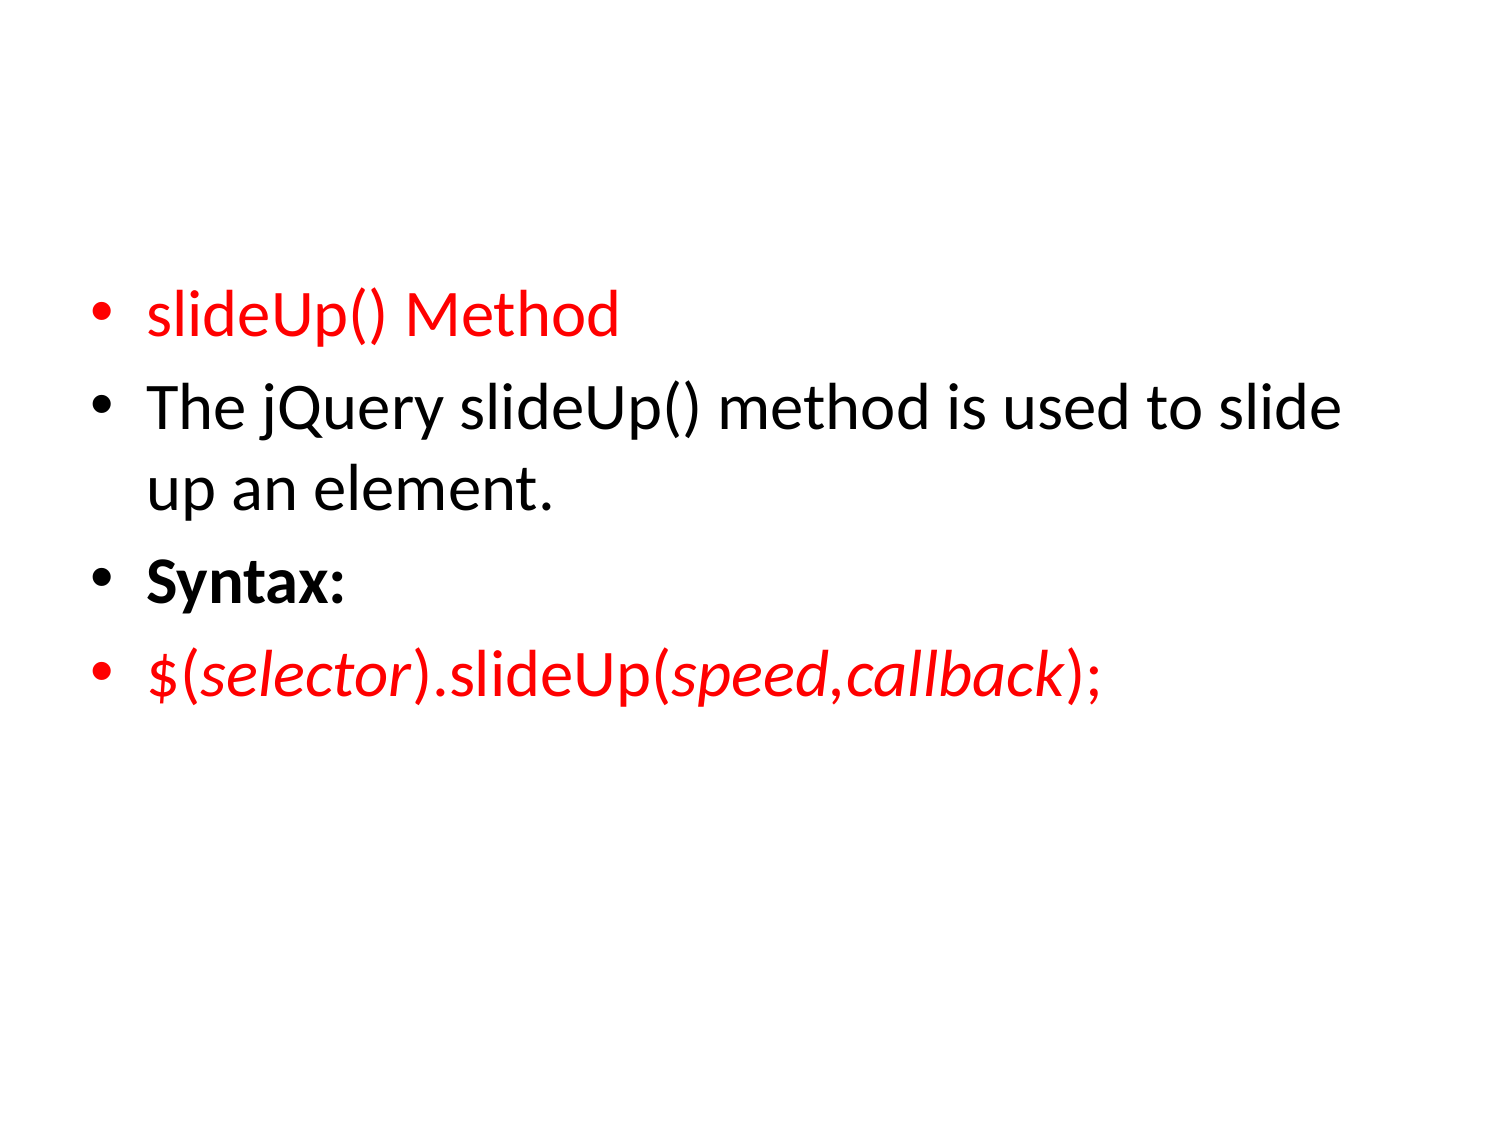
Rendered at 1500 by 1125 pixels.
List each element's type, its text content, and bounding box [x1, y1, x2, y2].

list slideUp() Method The jQuery slideUp() method is used to slide up an element. Syntax: $(selector).slideUp(speed,callback); [75, 262, 1425, 1005]
